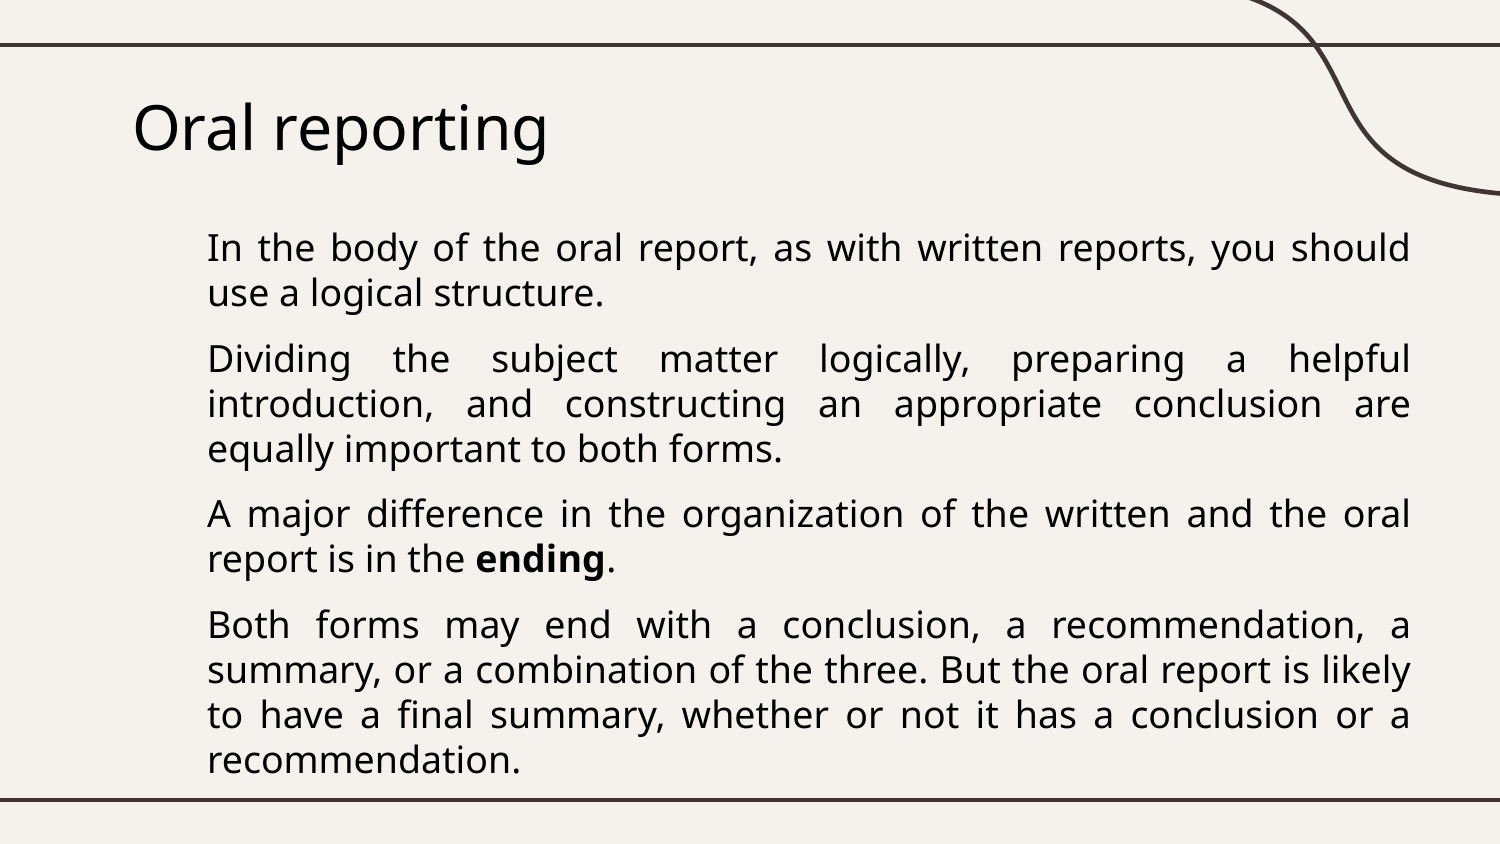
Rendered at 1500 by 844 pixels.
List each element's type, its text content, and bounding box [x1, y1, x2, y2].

title Oral reporting [116, 72, 1327, 167]
list In the body of the oral report, as with written reports, you should use a logical structure. Dividing the subject matter logically, preparing a helpful introduction, and constructing an appropriate conclusion are equally important to both forms. A major difference in the organization of the written and the oral report is in the ending. Both forms may end with a conclusion, a recommendation, a summary, or a combination of the three. But the oral report is likely to have a final summary, whether or not it has a conclusion or a recommendation. [116, 208, 1428, 750]
